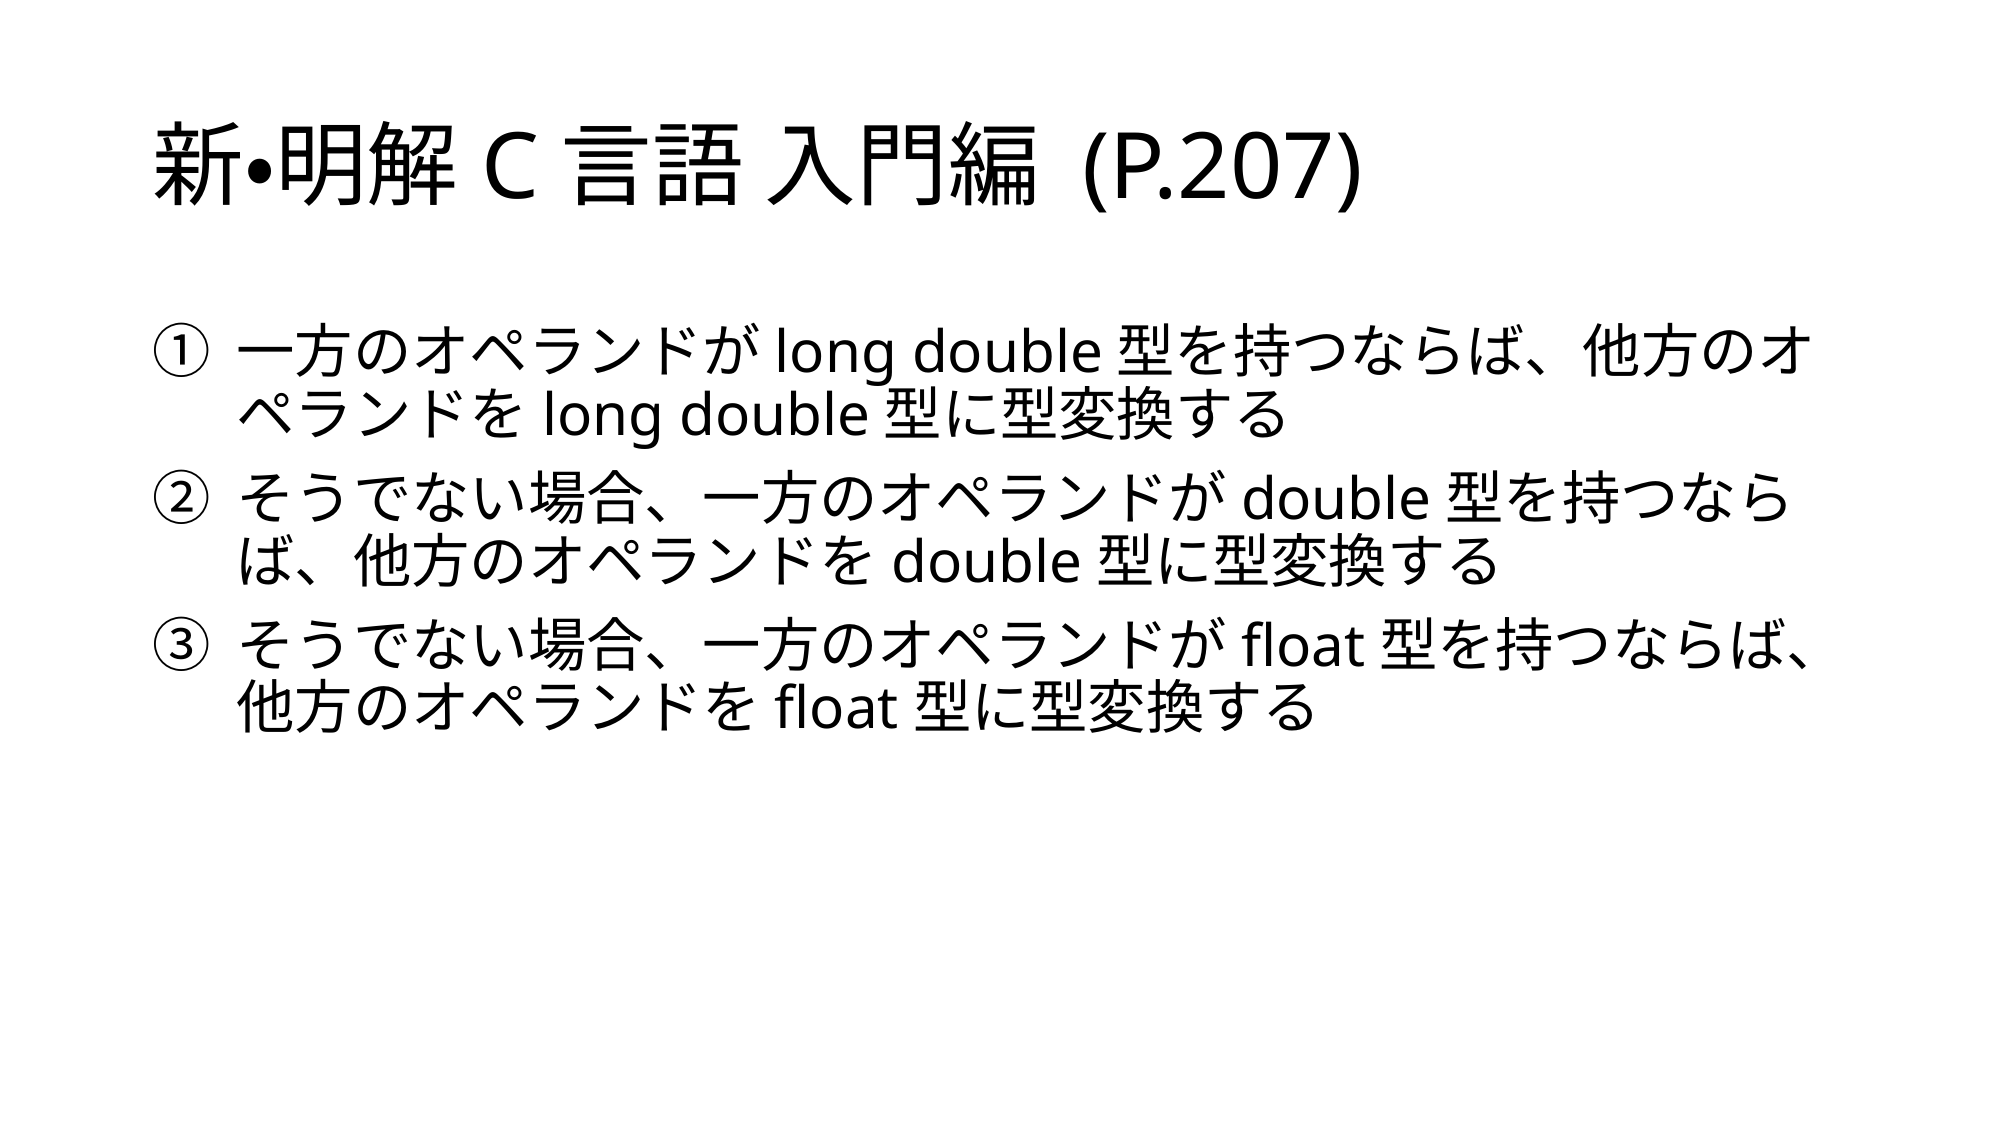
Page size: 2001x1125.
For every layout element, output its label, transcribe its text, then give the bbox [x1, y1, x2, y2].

title 新・明解C言語 入門編 (P.207) [137, 59, 1863, 278]
list 一方のオペランドがlong double型を持つならば、他方のオペランドをlong double型に型変換する そうでない場合、一方のオペランドがdouble型を持つならば、他方のオペランドをdouble型に型変換する そうでない場合、一方のオペランドがfloat型を持つならば、他方のオペランドをfloat型に型変換する [137, 314, 1863, 1014]
